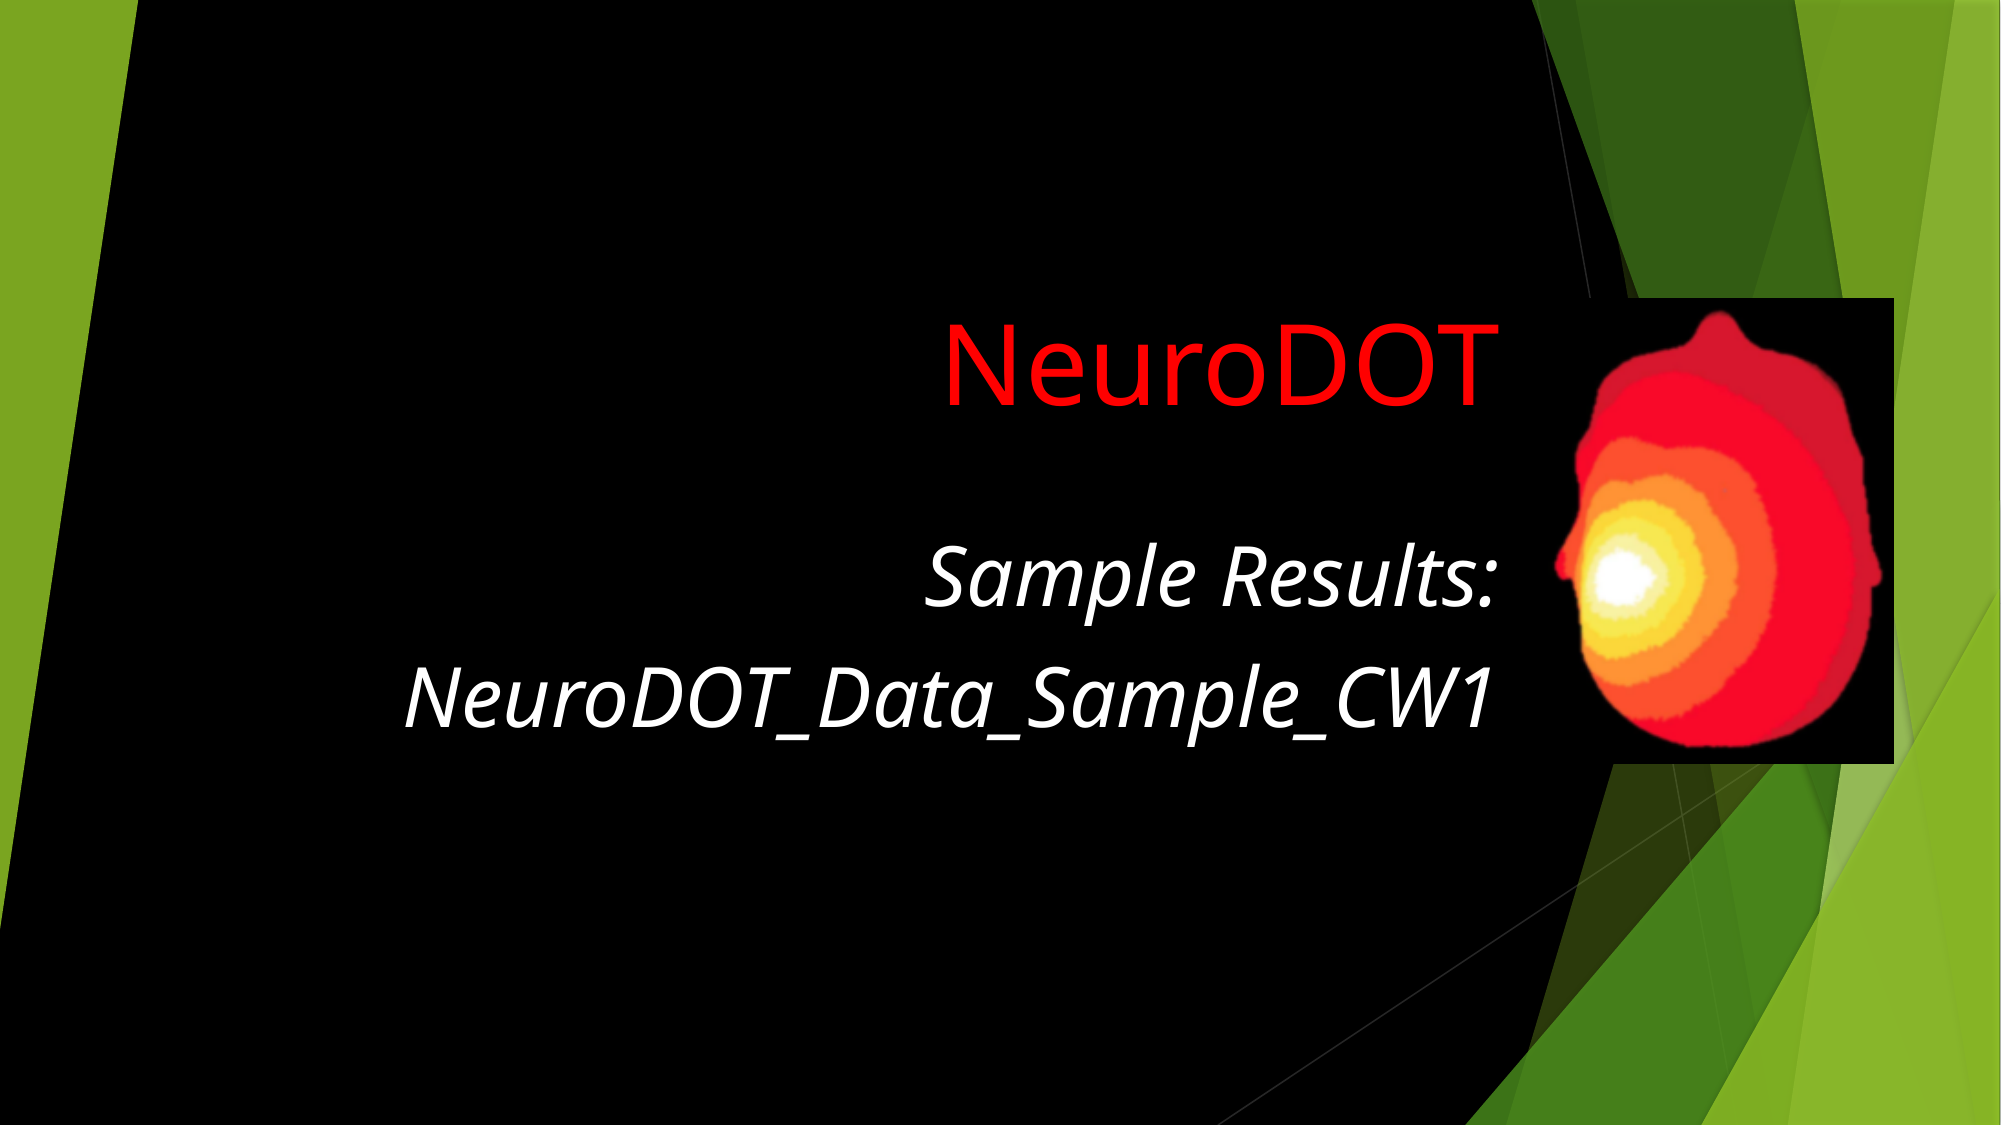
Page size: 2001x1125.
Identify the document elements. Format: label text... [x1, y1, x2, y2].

picture [1544, 298, 1895, 765]
title NeuroDOT [240, 298, 1515, 436]
subtitle Sample Results: NeuroDOT_Data_Sample_CW1 [36, 515, 1515, 866]
